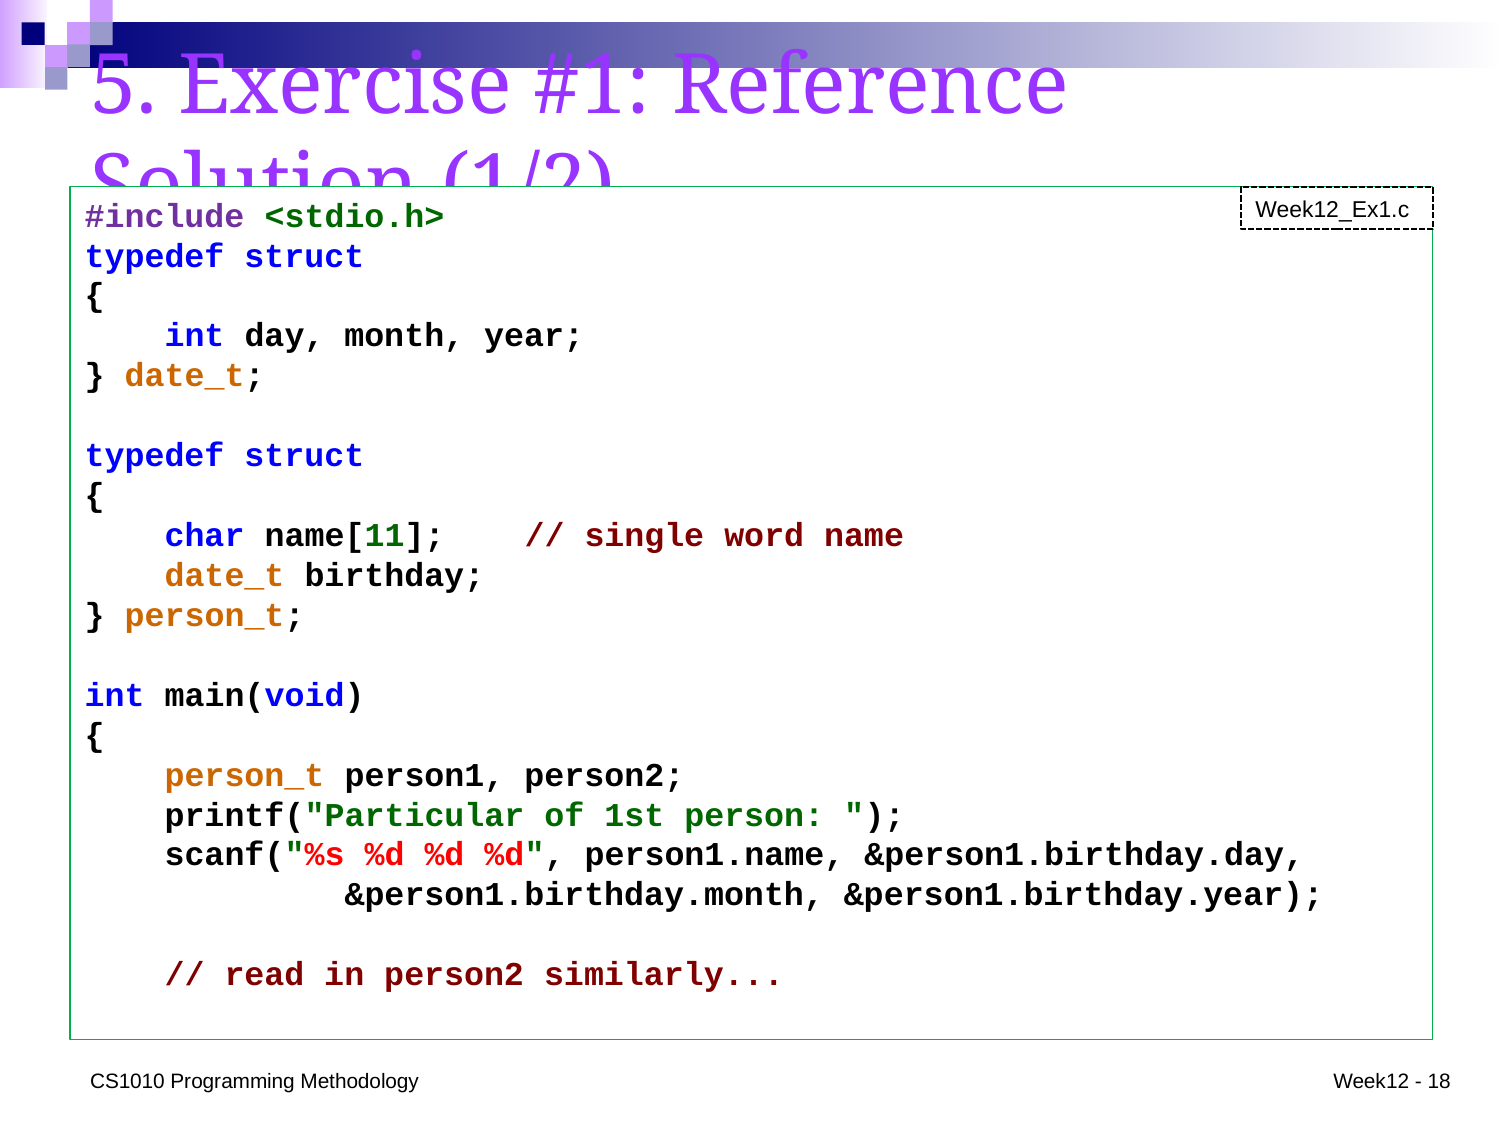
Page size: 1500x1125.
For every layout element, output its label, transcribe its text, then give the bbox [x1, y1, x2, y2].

title 5. Exercise #1: Reference Solution (1/2) [74, 63, 1426, 184]
footer CS1010 Programming Methodology [74, 1058, 439, 1101]
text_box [69, 186, 1434, 1051]
text_box Week12 - 18 [1247, 1060, 1466, 1100]
